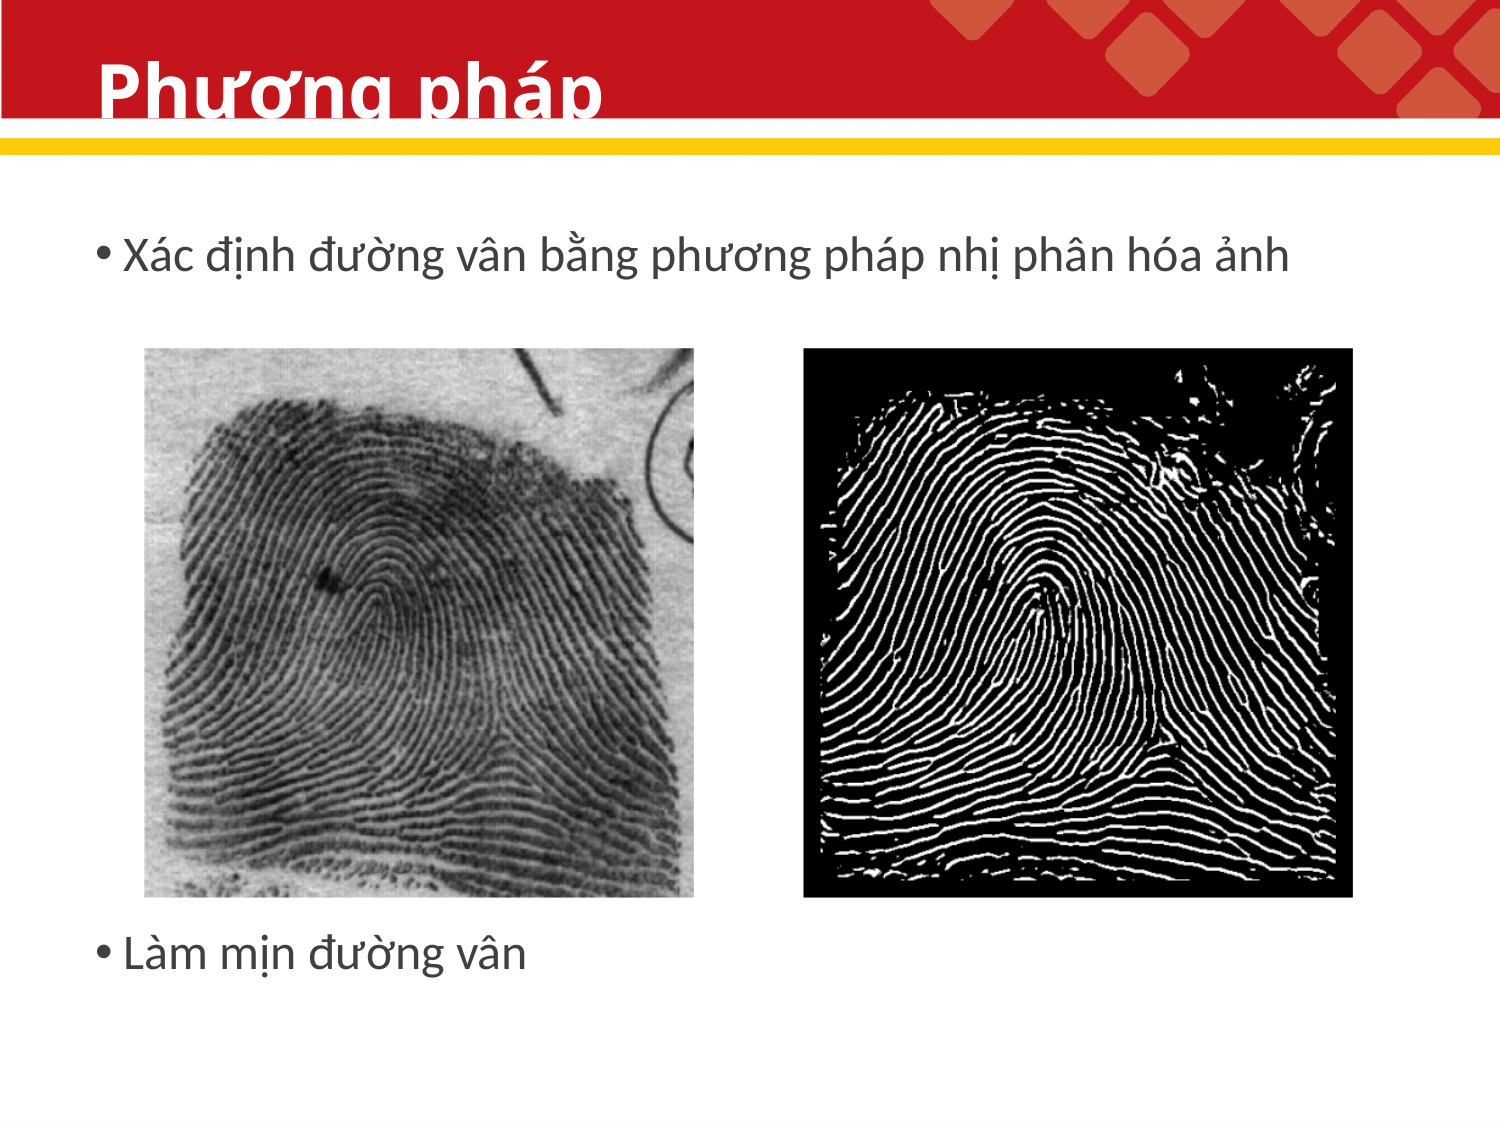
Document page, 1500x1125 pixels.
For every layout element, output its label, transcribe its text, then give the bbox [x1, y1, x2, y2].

list Xác định đường vân bằng phương pháp nhị phân hóa ảnh Làm mịn đường vân [80, 220, 1397, 1025]
picture [0, 0, 1500, 1125]
title Phương pháp [80, 0, 1397, 204]
